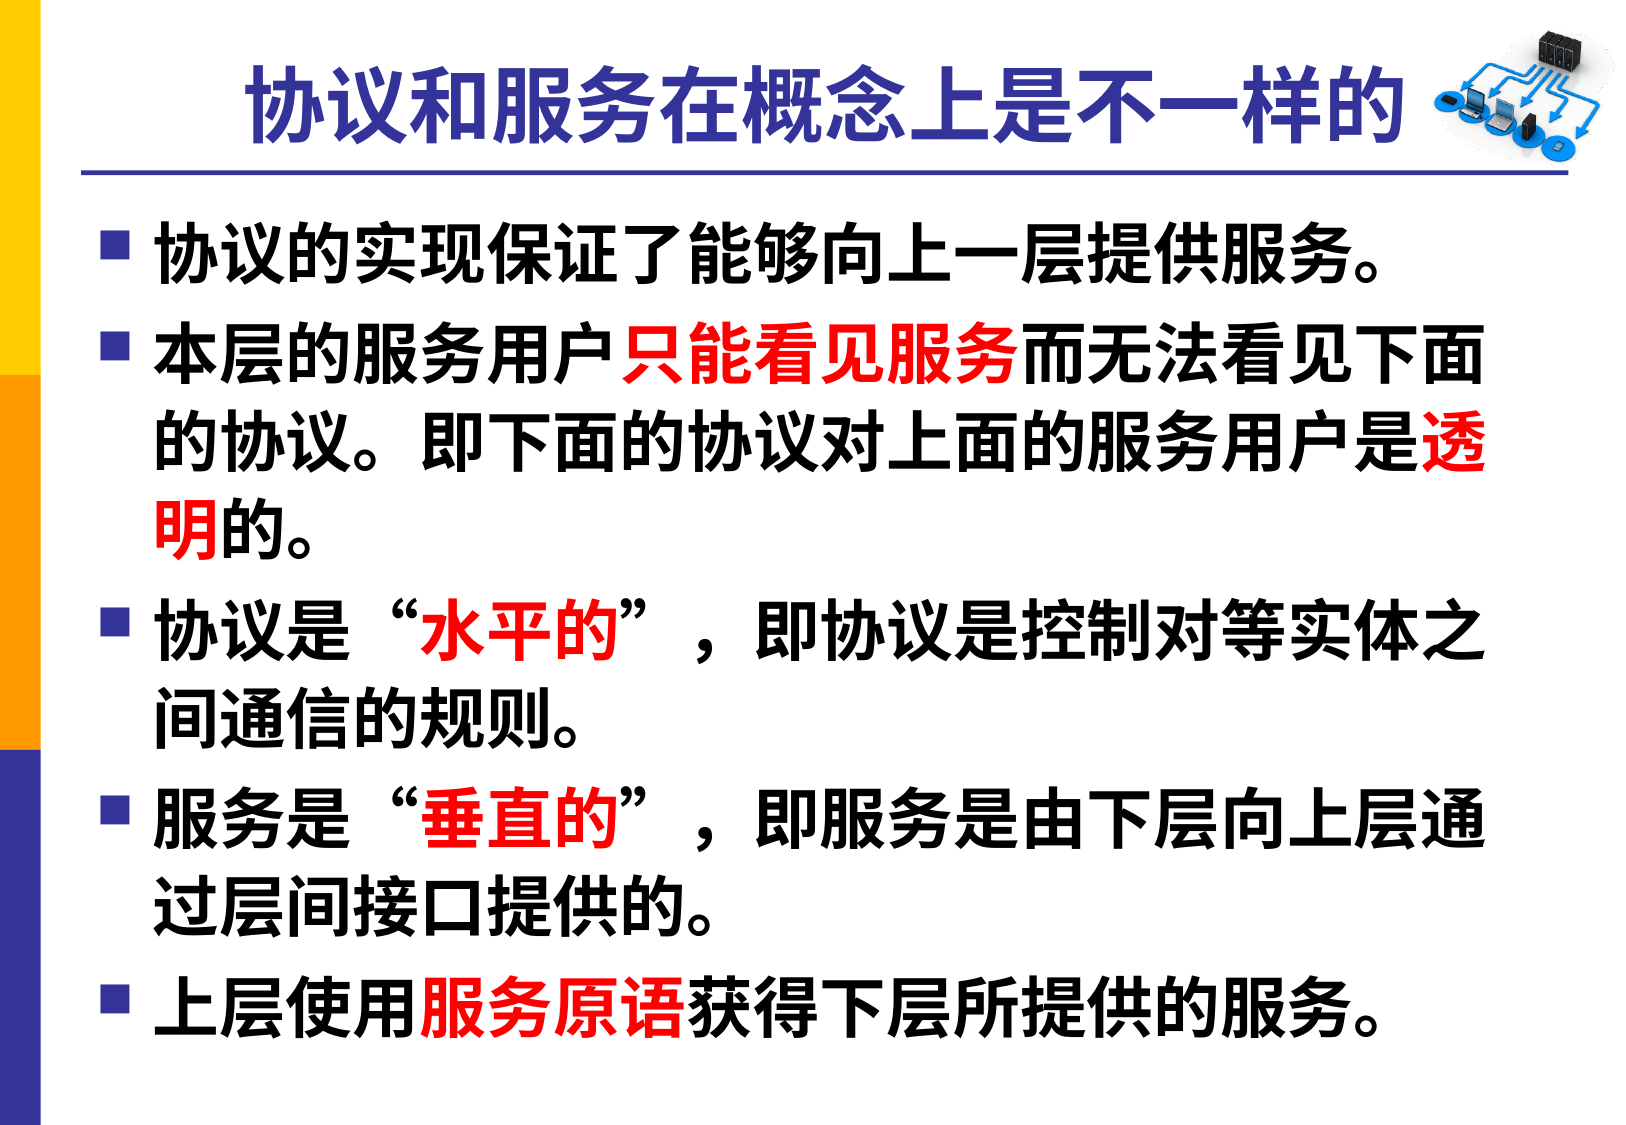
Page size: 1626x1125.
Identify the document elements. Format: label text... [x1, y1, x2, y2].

list 协议的实现保证了能够向上一层提供服务。 本层的服务用户只能看见服务而无法看见下面的协议。即下面的协议对上面的服务用户是透明的。 协议是“水平的”，即协议是控制对等实体之间通信的规则。 服务是“垂直的”，即服务是由下层向上层通过层间接口提供的。 上层使用服务原语获得下层所提供的服务。 [81, 196, 1569, 1006]
picture [1431, 30, 1616, 165]
title 协议和服务在概念上是不一样的 [81, 30, 1569, 161]
